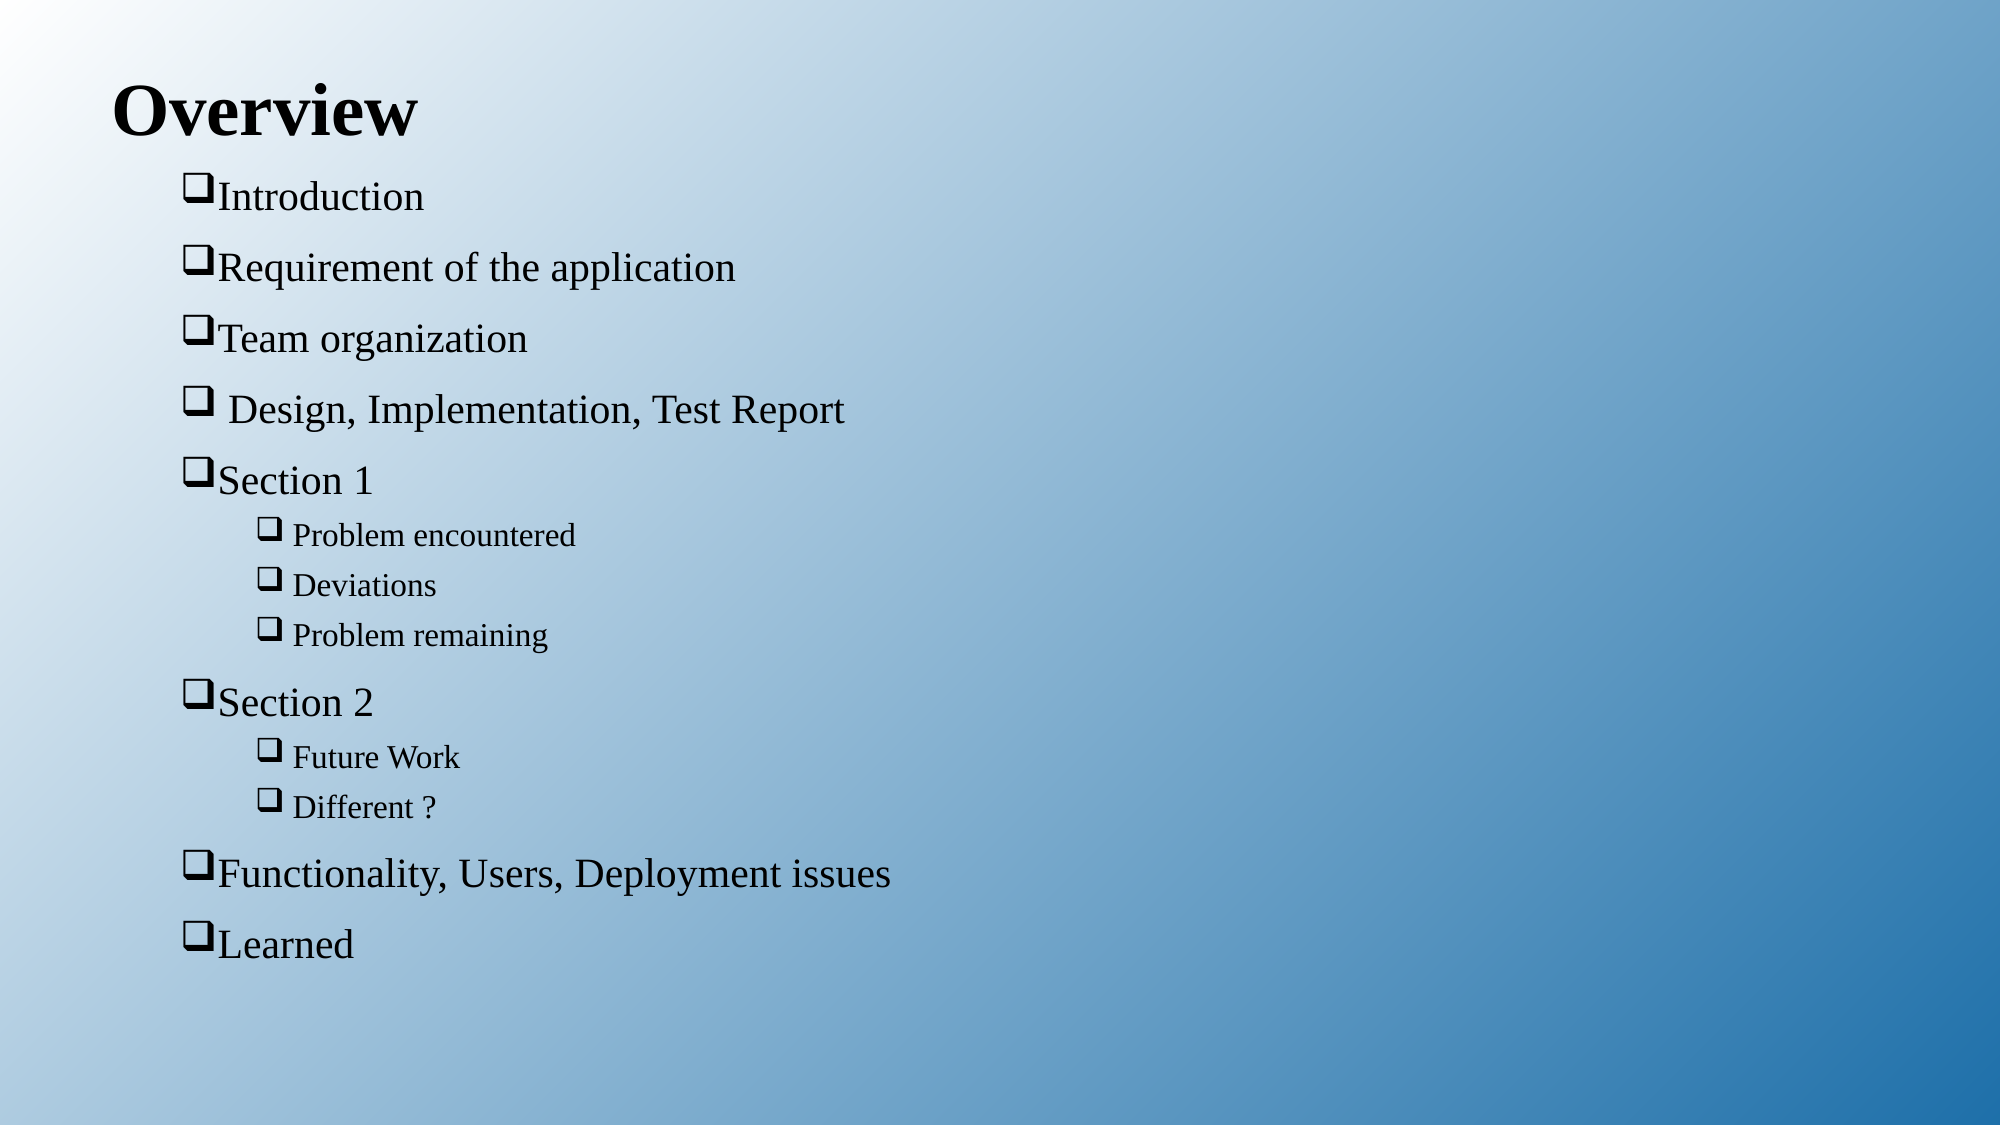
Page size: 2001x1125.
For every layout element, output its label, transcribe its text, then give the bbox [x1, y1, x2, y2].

title Overview [95, 59, 1821, 162]
list Introduction Requirement of the application Team organization Design, Implementation, Test Report Section 1 Problem encountered Deviations Problem remaining Section 2 Future Work Different ? Functionality, Users, Deployment issues Learned [165, 161, 1891, 1064]
